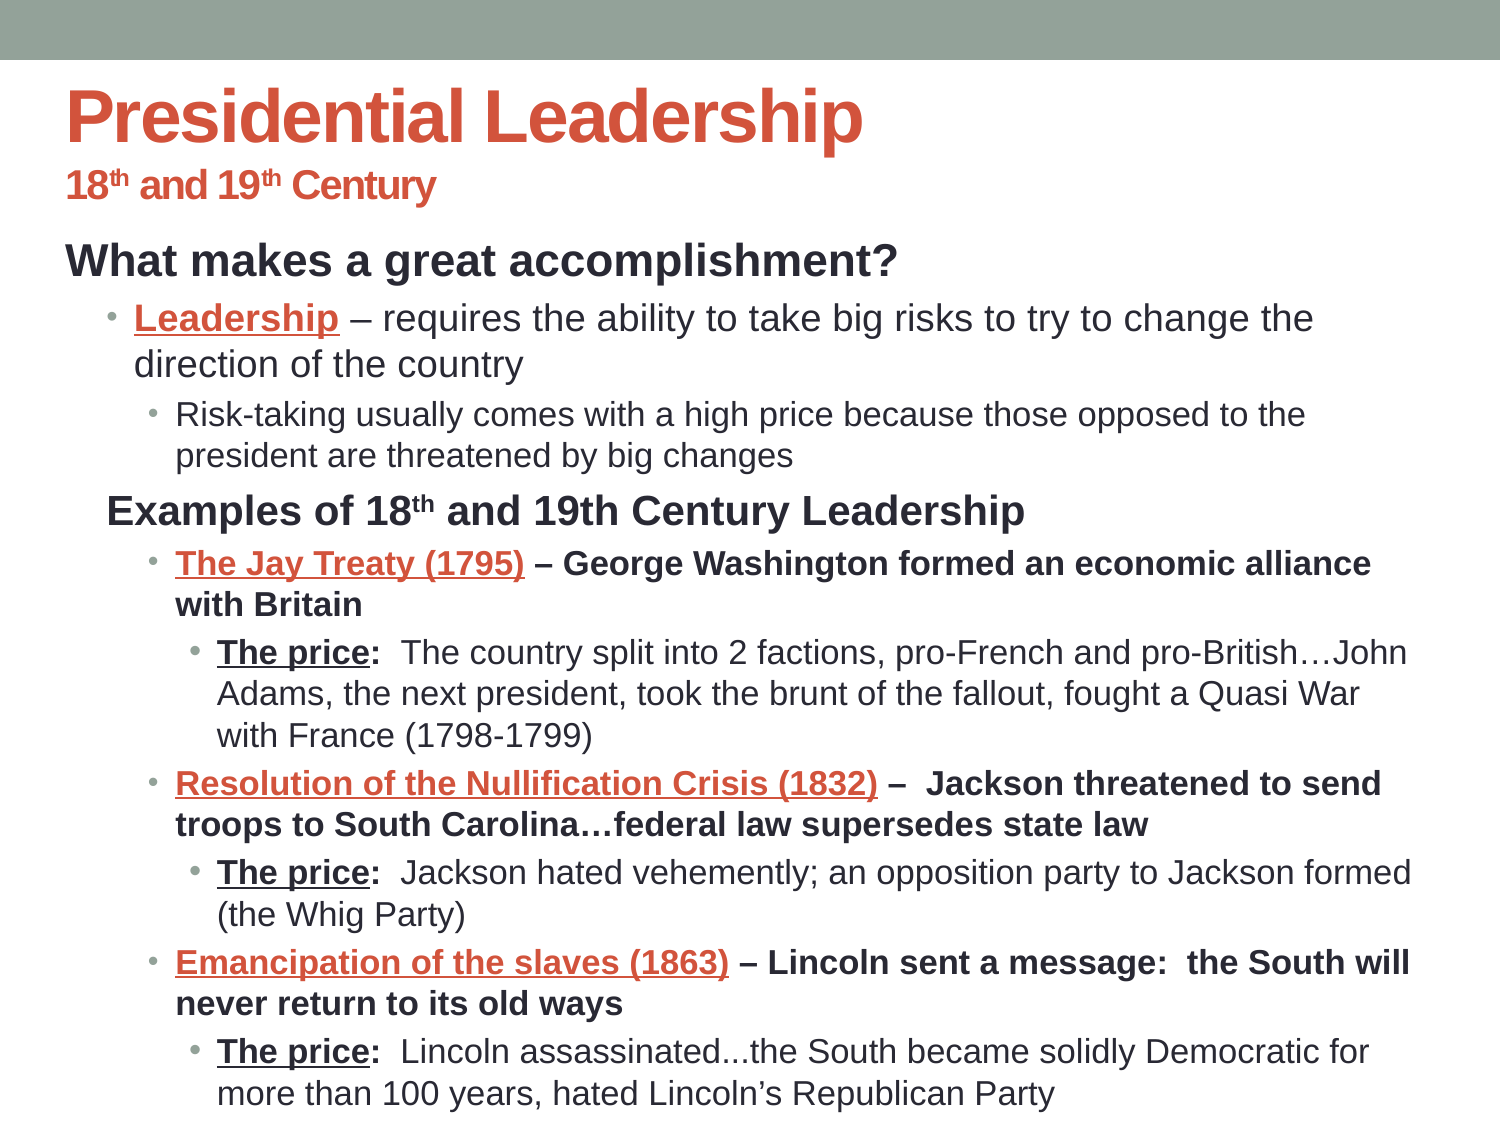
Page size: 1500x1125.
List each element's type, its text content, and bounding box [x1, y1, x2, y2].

list What makes a great accomplishment? Leadership – requires the ability to take big risks to try to change the direction of the country Risk-taking usually comes with a high price because those opposed to the president are threatened by big changes Examples of 18th and 19th Century Leadership The Jay Treaty (1795) – George Washington formed an economic alliance with Britain The price: The country split into 2 factions, pro-French and pro-British…John Adams, the next president, took the brunt of the fallout, fought a Quasi War with France (1798-1799) Resolution of the Nullification Crisis (1832) – Jackson threatened to send troops to South Carolina…federal law supersedes state law The price: Jackson hated vehemently; an opposition party to Jackson formed (the Whig Party) Emancipation of the slaves (1863) – Lincoln sent a message: the South will never return to its old ways The price: Lincoln assassinated...the South became solidly Democratic for more than 100 years, hated Lincoln’s Republican Party [50, 222, 1438, 1123]
title Presidential Leadership 18th and 19th Century [50, 75, 1325, 200]
